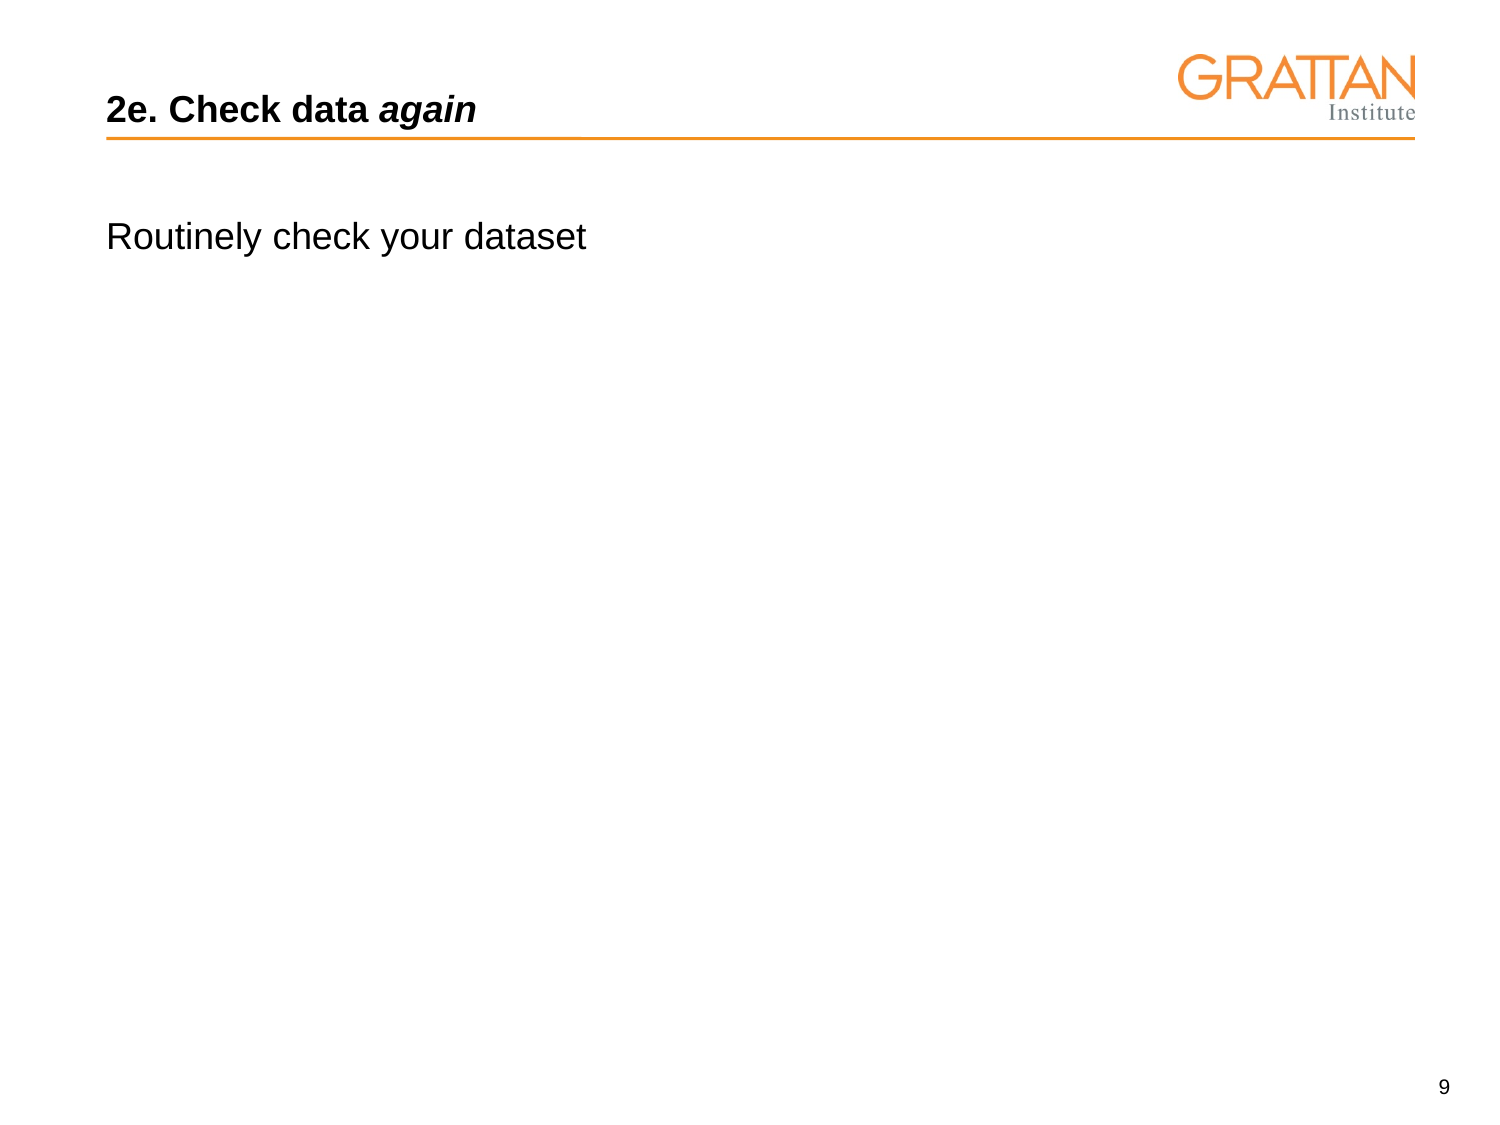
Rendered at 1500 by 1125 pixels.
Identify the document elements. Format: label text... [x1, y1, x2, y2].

title 2e. Check data again [106, 84, 1154, 131]
picture [1178, 54, 1415, 120]
list Routinely check your dataset [105, 207, 1416, 255]
